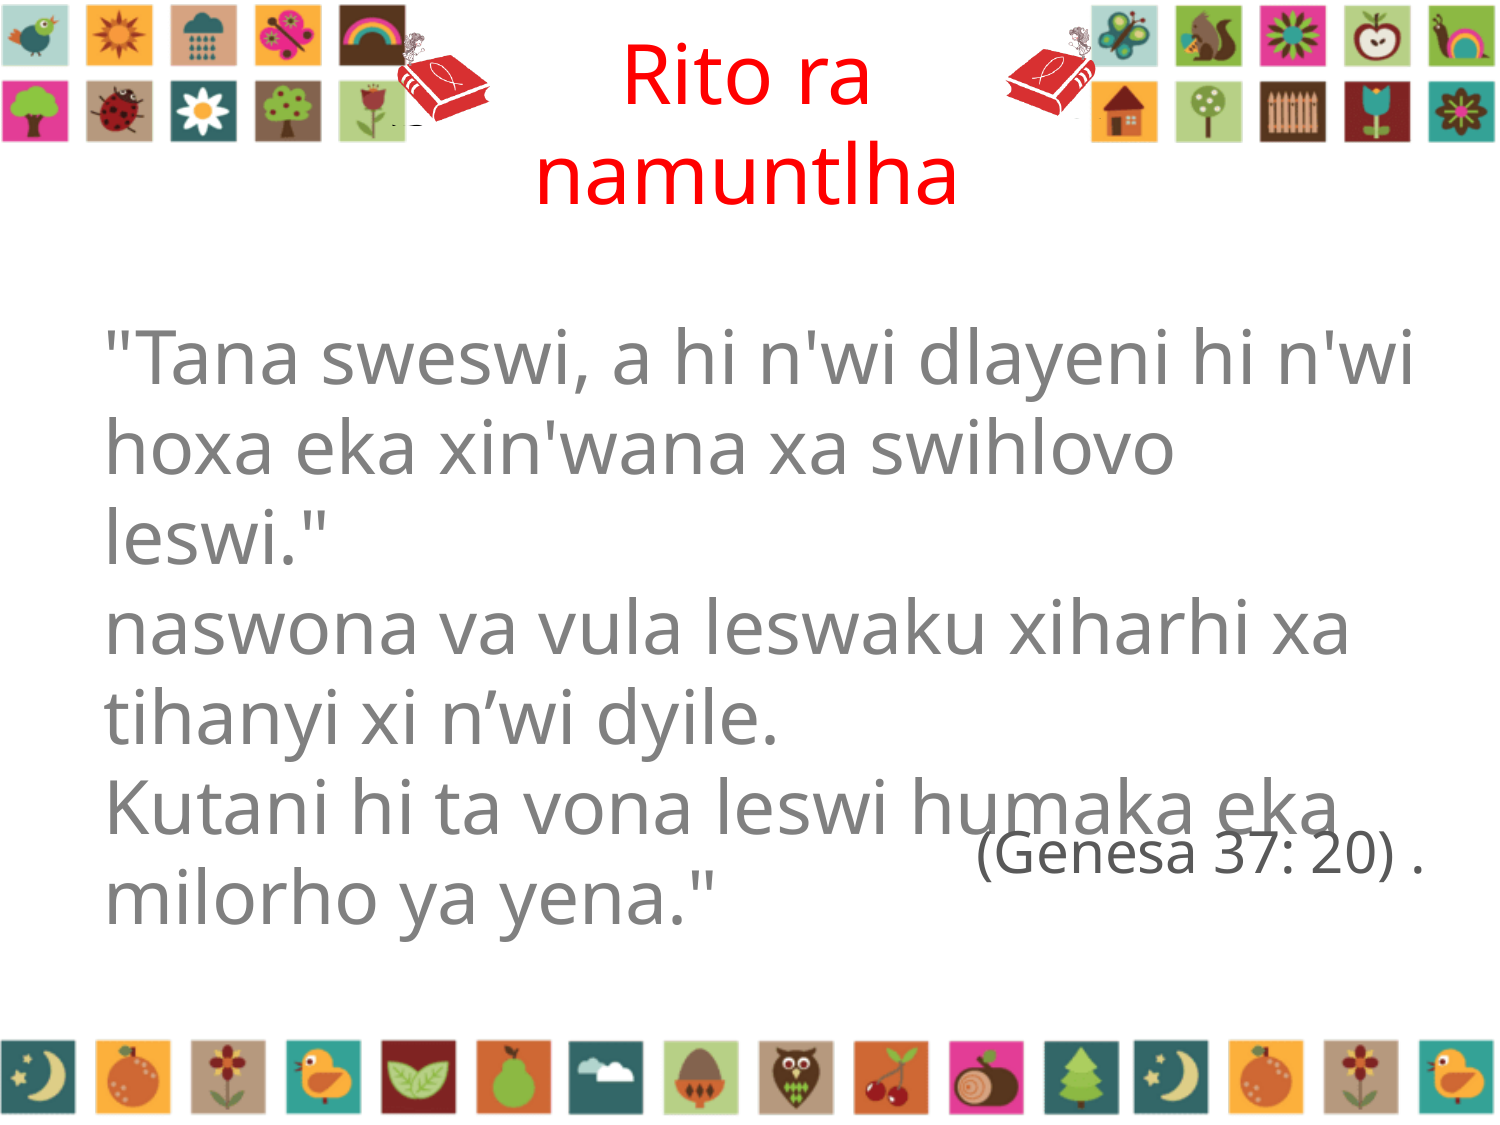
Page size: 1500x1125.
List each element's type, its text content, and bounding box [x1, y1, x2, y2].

text_box (Genesa 37: 20) . [808, 807, 1441, 893]
picture [0, 3, 522, 150]
text_box "Tana sweswi, a hi n'wi dlayeni hi n'wi hoxa eka xin'wana xa swihlovo leswi." naswona va vula leswaku xiharhi xa tihanyi xi n’wi dyile. Kutani hi ta vona leswi humaka eka milorho ya yena." [88, 302, 1436, 948]
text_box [0, 1028, 1500, 1118]
picture [973, 3, 1500, 150]
text_box Rito ra namuntlha [414, 13, 1080, 229]
